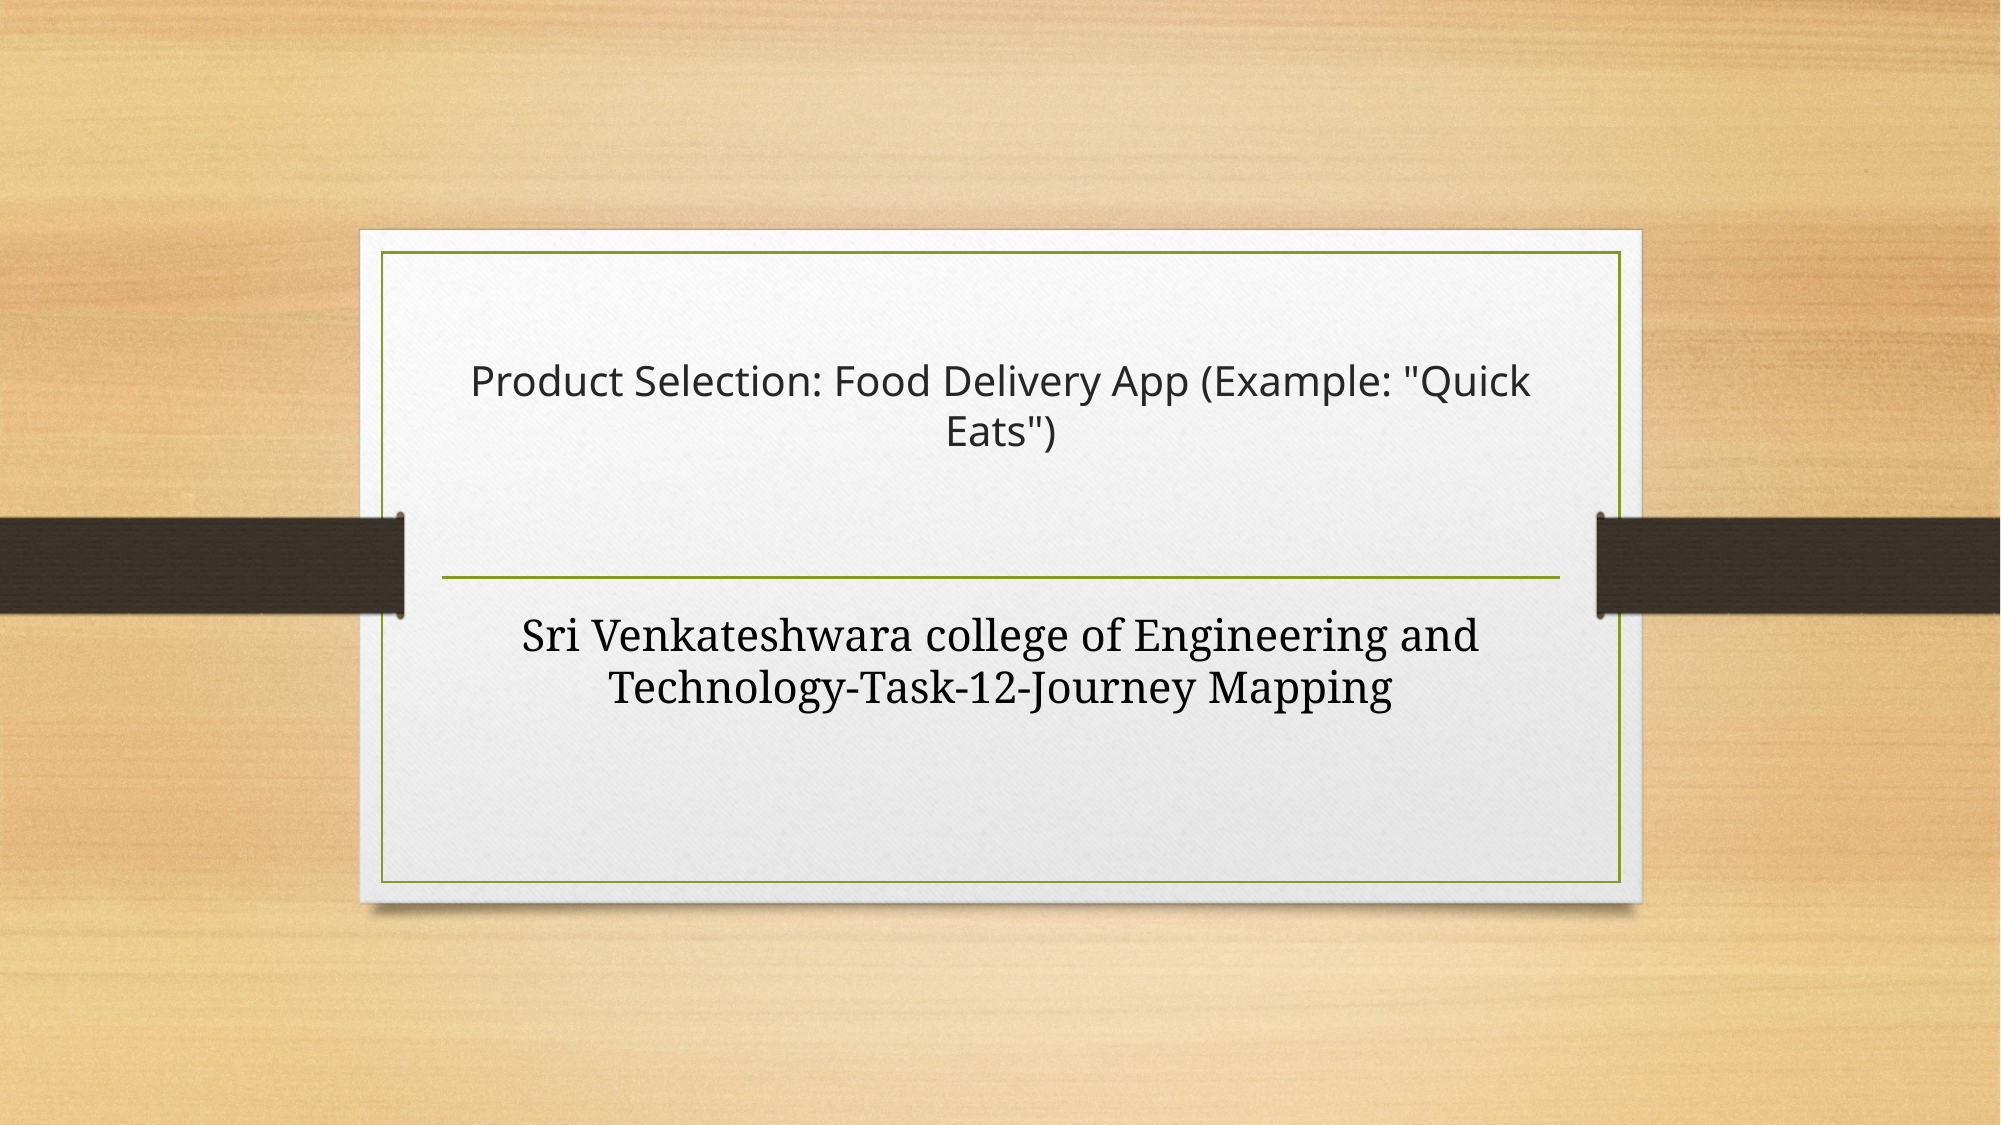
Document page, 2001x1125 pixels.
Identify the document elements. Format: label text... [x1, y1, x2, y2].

subtitle Sri Venkateshwara college of Engineering and Technology-Task-12-Journey Mapping [441, 600, 1560, 817]
title Product Selection: Food Delivery App (Example: "Quick Eats") [441, 315, 1560, 463]
picture [0, 0, 2001, 1125]
